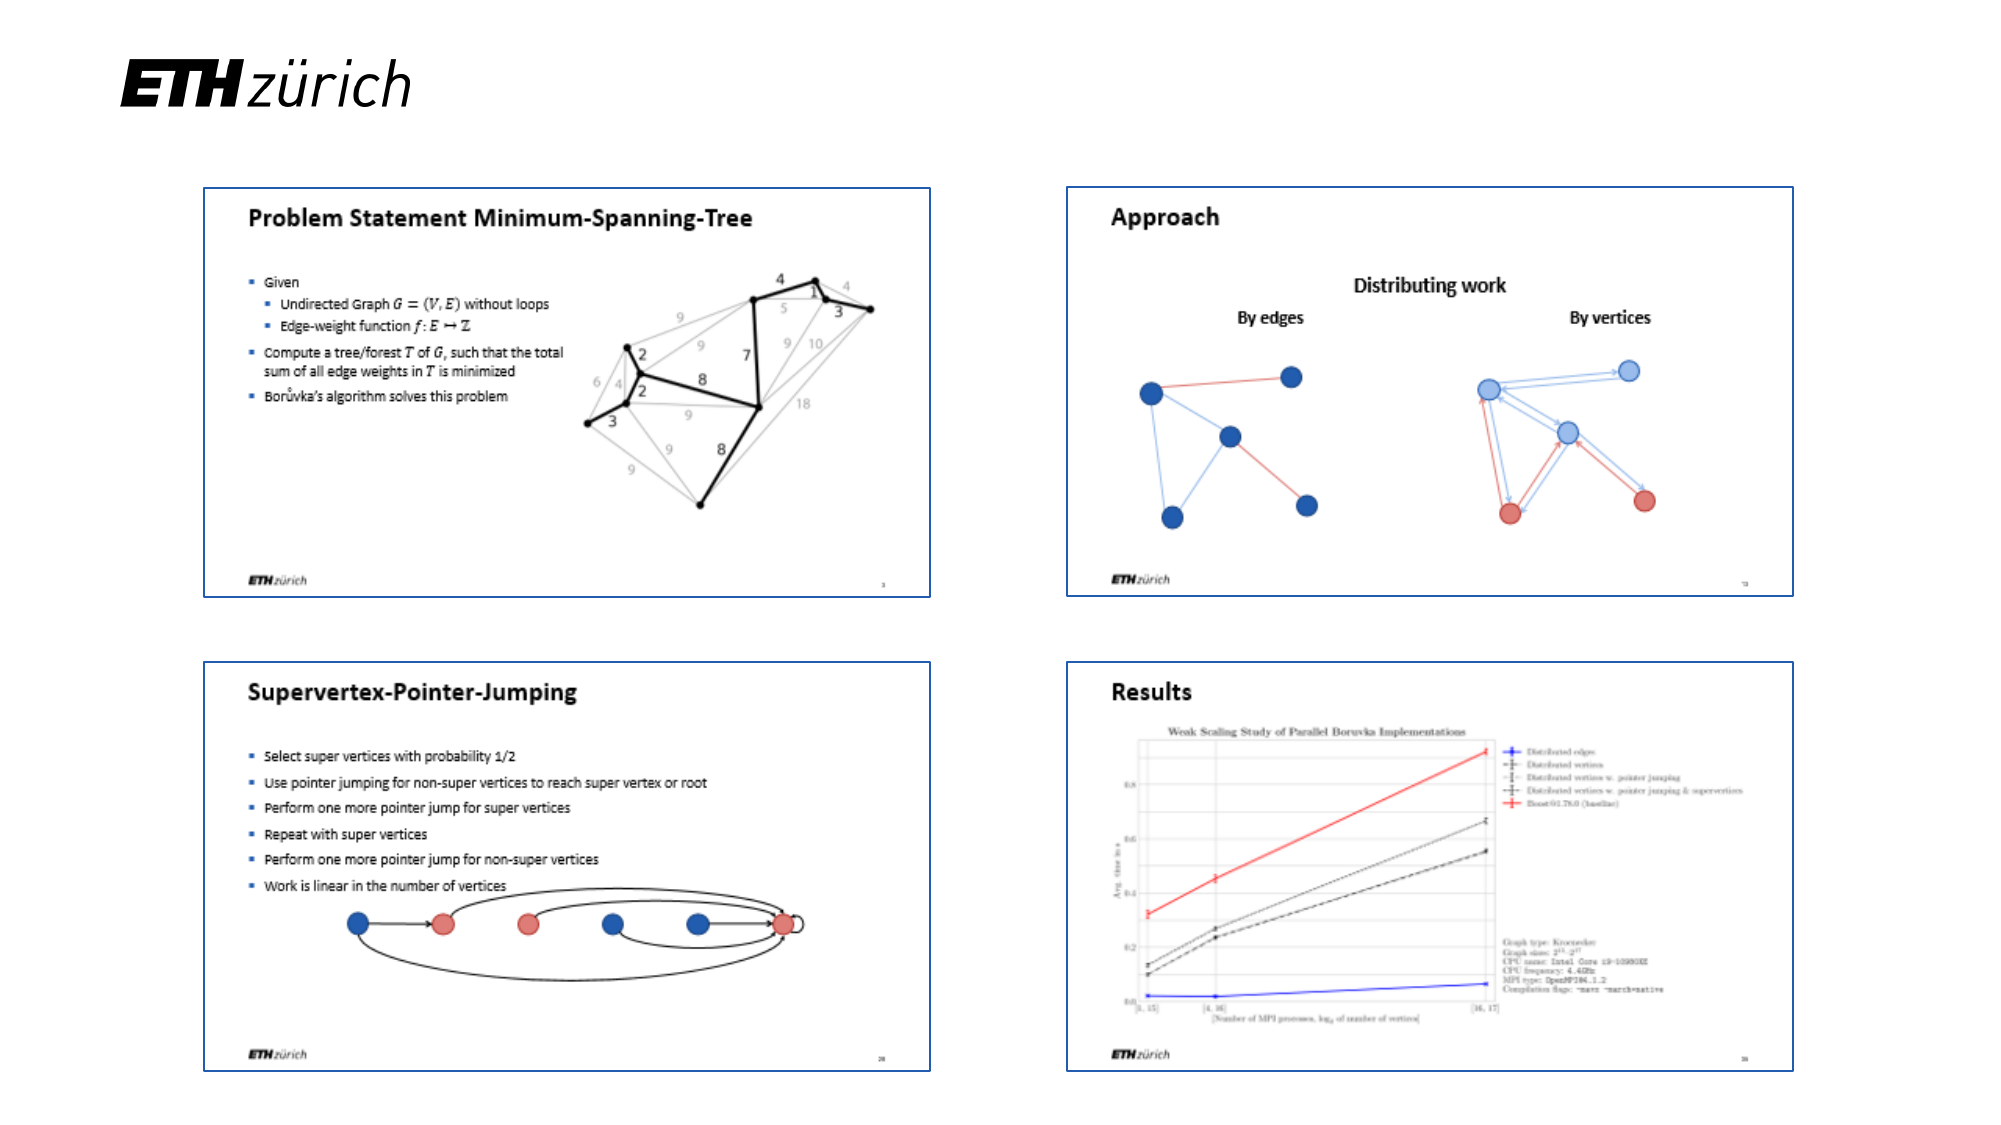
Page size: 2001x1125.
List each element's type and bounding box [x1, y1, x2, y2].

picture [1068, 188, 1792, 595]
picture [205, 189, 929, 596]
picture [205, 663, 929, 1070]
picture [120, 59, 410, 107]
picture [1068, 663, 1792, 1070]
